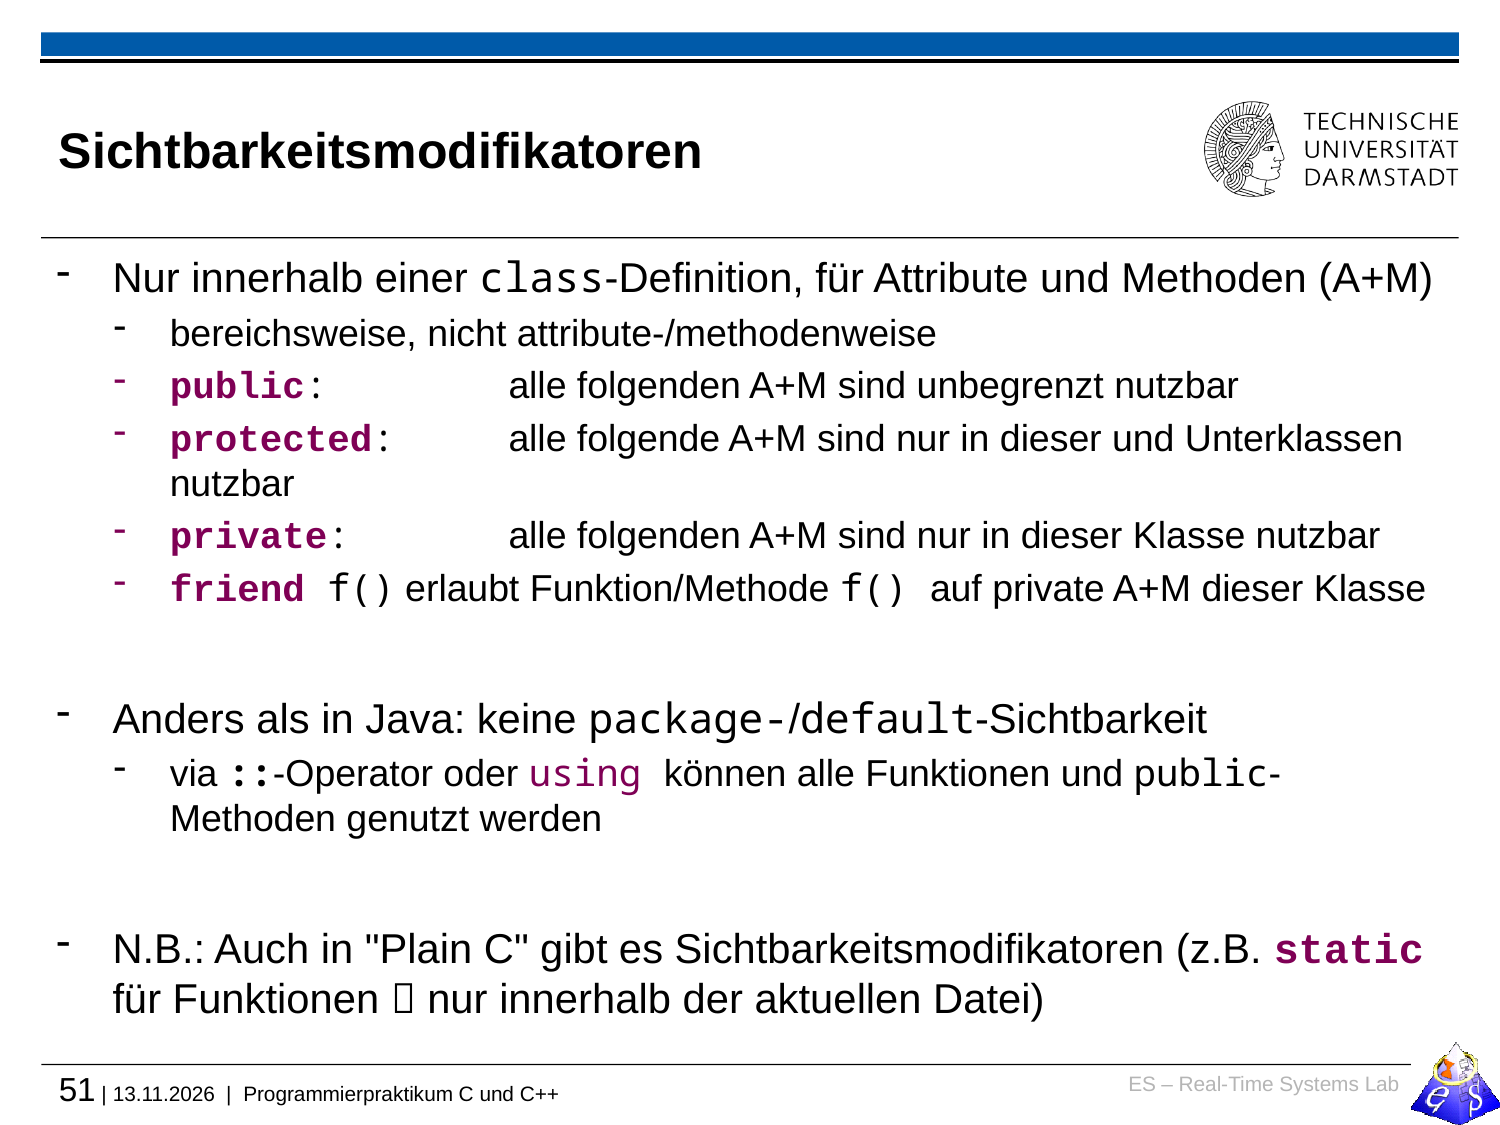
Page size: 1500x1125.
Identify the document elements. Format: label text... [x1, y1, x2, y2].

picture [1187, 84, 1483, 214]
title Sichtbarkeitsmodifikatoren [58, 80, 1187, 218]
list Nur innerhalb einer class-Definition, für Attribute und Methoden (A+M) bereichsweise, nicht attribute-/methodenweise public: alle folgenden A+M sind unbegrenzt nutzbar protected: alle folgende A+M sind nur in dieser und Unterklassen nutzbar private: alle folgenden A+M sind nur in dieser Klasse nutzbar friend f() erlaubt Funktion/Methode f() auf private A+M dieser Klasse Anders als in Java: keine package-/default-Sichtbarkeit via ::-Operator oder using können alle Funktionen und public-Methoden genutzt werden N.B.: Auch in "Plain C" gibt es Sichtbarkeitsmodifikatoren (z.B. static für Funktionen  nur innerhalb der aktuellen Datei) [41, 243, 1459, 1059]
picture [1411, 1041, 1500, 1125]
